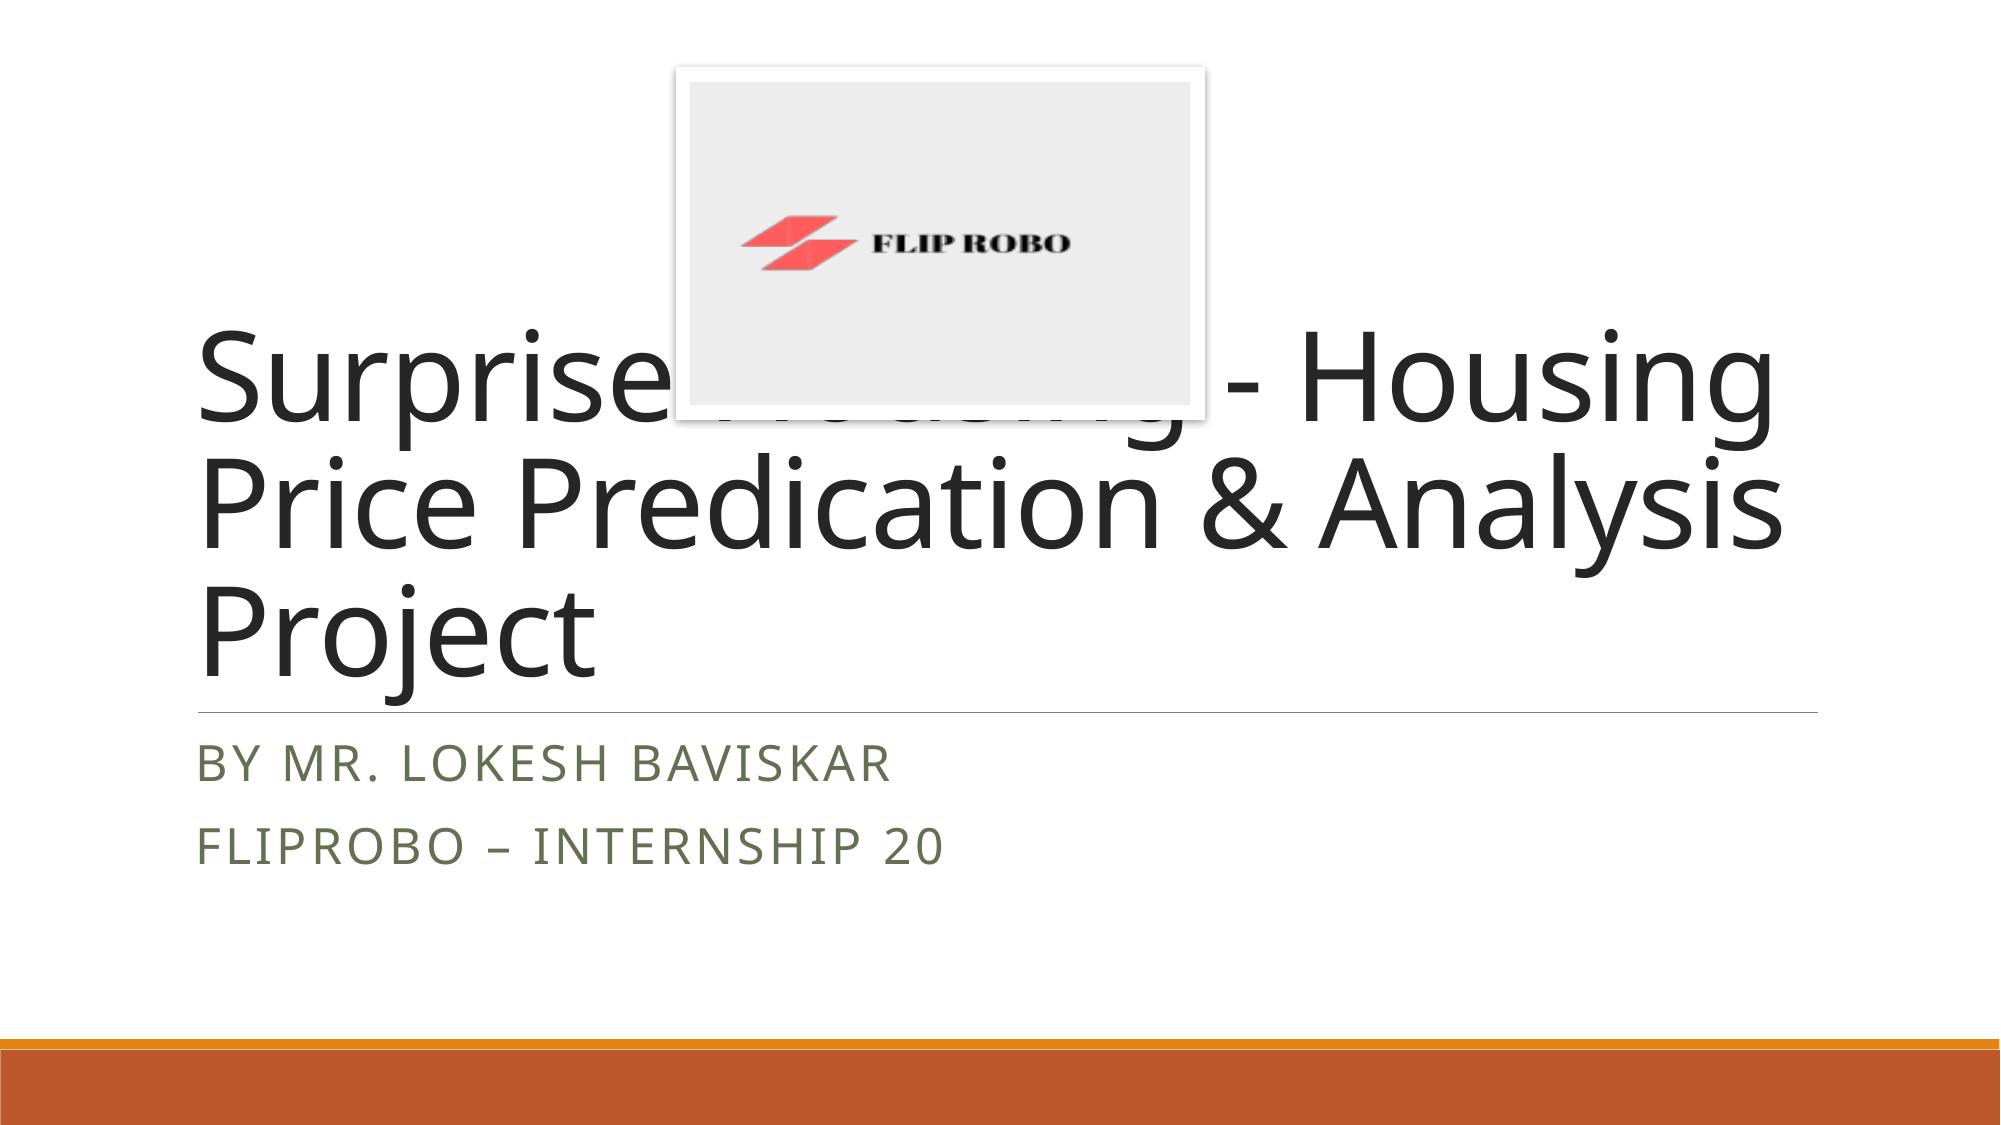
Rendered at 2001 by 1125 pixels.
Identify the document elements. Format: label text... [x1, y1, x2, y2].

subtitle By Mr. Lokesh Baviskar Fliprobo – Internship 20 [180, 730, 1831, 919]
title Surprise Housing - Housing Price Predication & Analysis Project [180, 124, 1830, 710]
picture [689, 81, 1191, 406]
